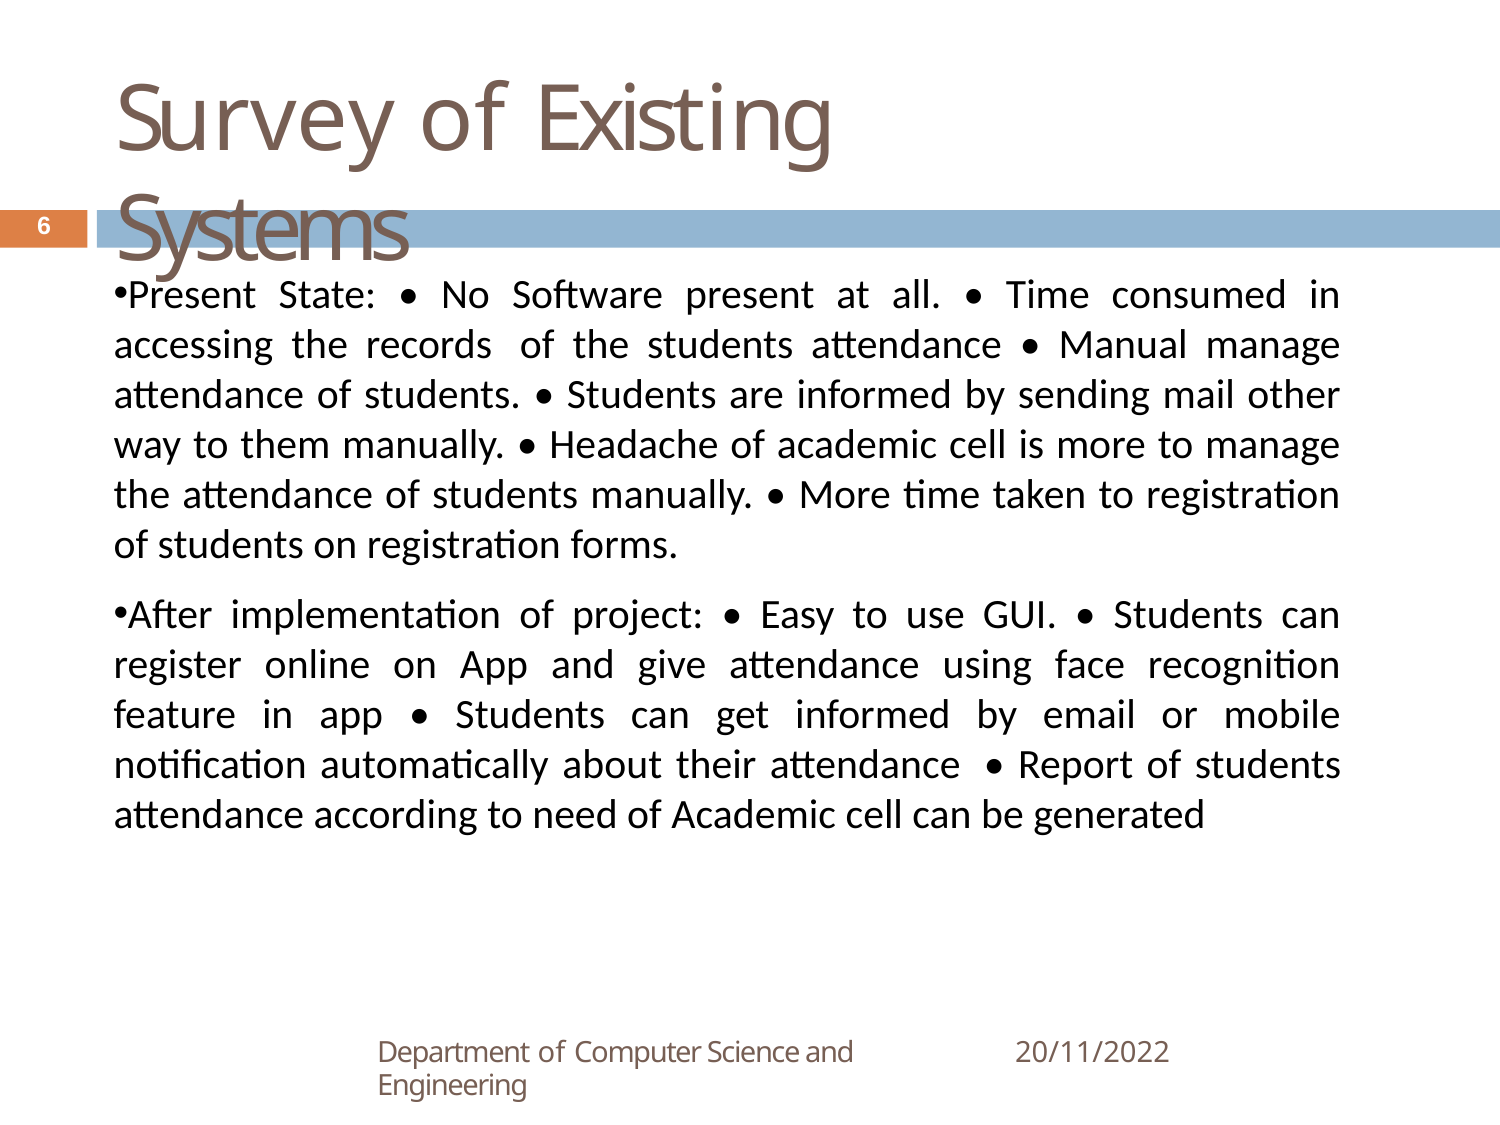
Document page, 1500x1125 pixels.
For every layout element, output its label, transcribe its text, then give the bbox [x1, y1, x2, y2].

text_box 6 [34, 207, 53, 240]
text_box Present State: • No Software present at all. • Time consumed in accessing the records of the students attendance • Manual manage attendance of students. • Students are informed by sending mail other way to them manually. • Headache of academic cell is more to manage the attendance of students manually. • More time taken to registration of students on registration forms. After implementation of project: • Easy to use GUI. • Students can register online on App and give attendance using face recognition feature in app • Students can get informed by email or mobile notification automatically about their attendance • Report of students attendance according to need of Academic cell can be generated [113, 264, 1342, 912]
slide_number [1013, 1035, 1188, 1125]
footer Department of Computer Science and Engineering [375, 1035, 976, 1125]
title Survey of Existing Systems [113, 56, 1076, 264]
